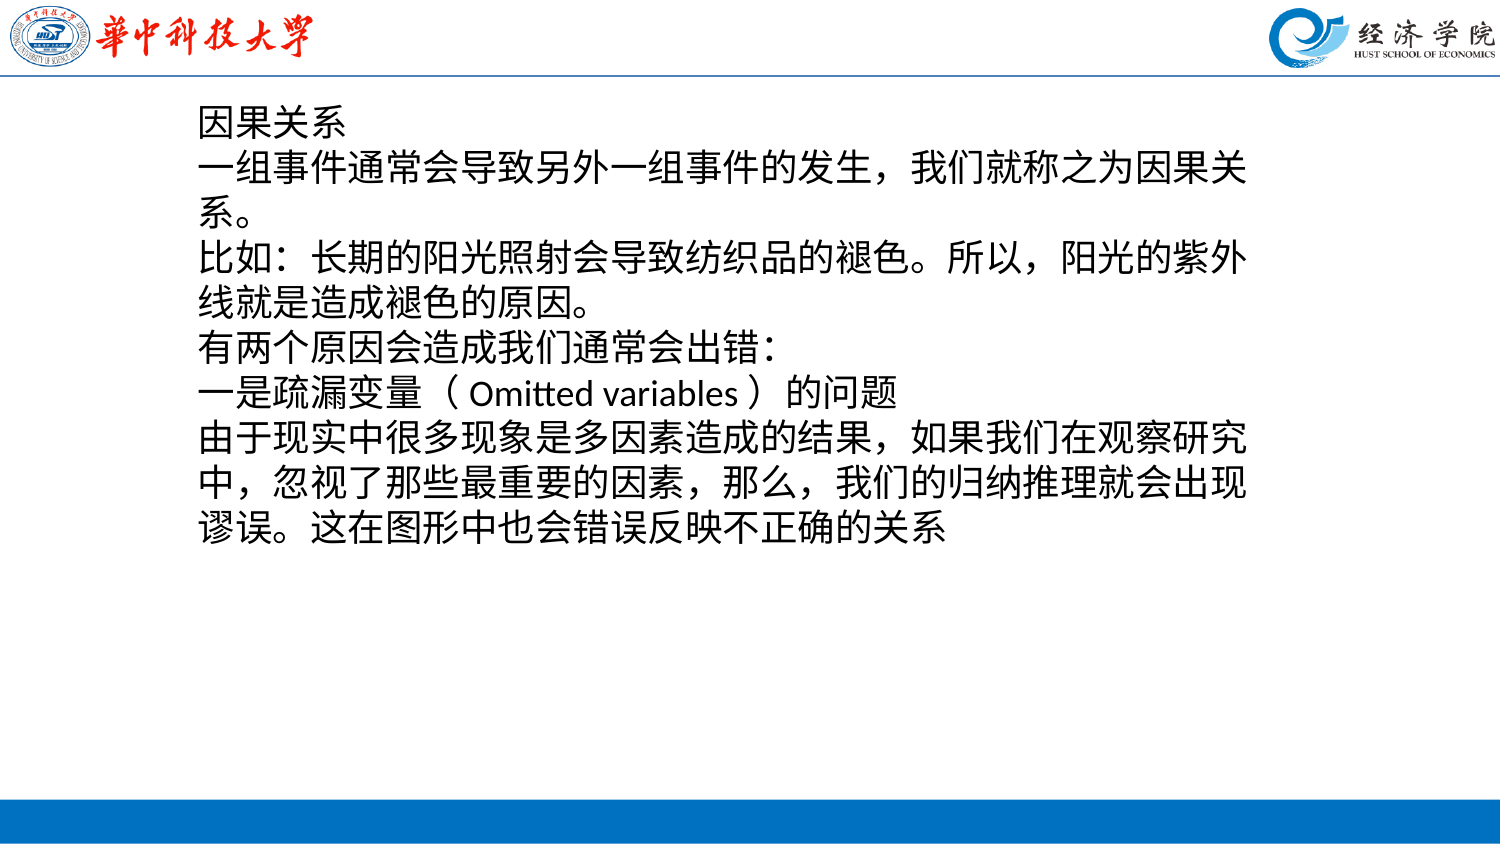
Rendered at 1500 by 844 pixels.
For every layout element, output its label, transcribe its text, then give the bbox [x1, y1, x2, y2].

picture [5, 0, 322, 71]
text_box 因果关系 一组事件通常会导致另外一组事件的发生，我们就称之为因果关系。 比如：长期的阳光照射会导致纺织品的褪色。所以，阳光的紫外线就是造成褪色的原因。 有两个原因会造成我们通常会出错： 一是疏漏变量（Omitted variables）的问题 由于现实中很多现象是多因素造成的结果，如果我们在观察研究中，忽视了那些最重要的因素，那么，我们的归纳推理就会出现谬误。这在图形中也会错误反映不正确的关系 [182, 91, 1294, 601]
picture [1269, 8, 1495, 68]
